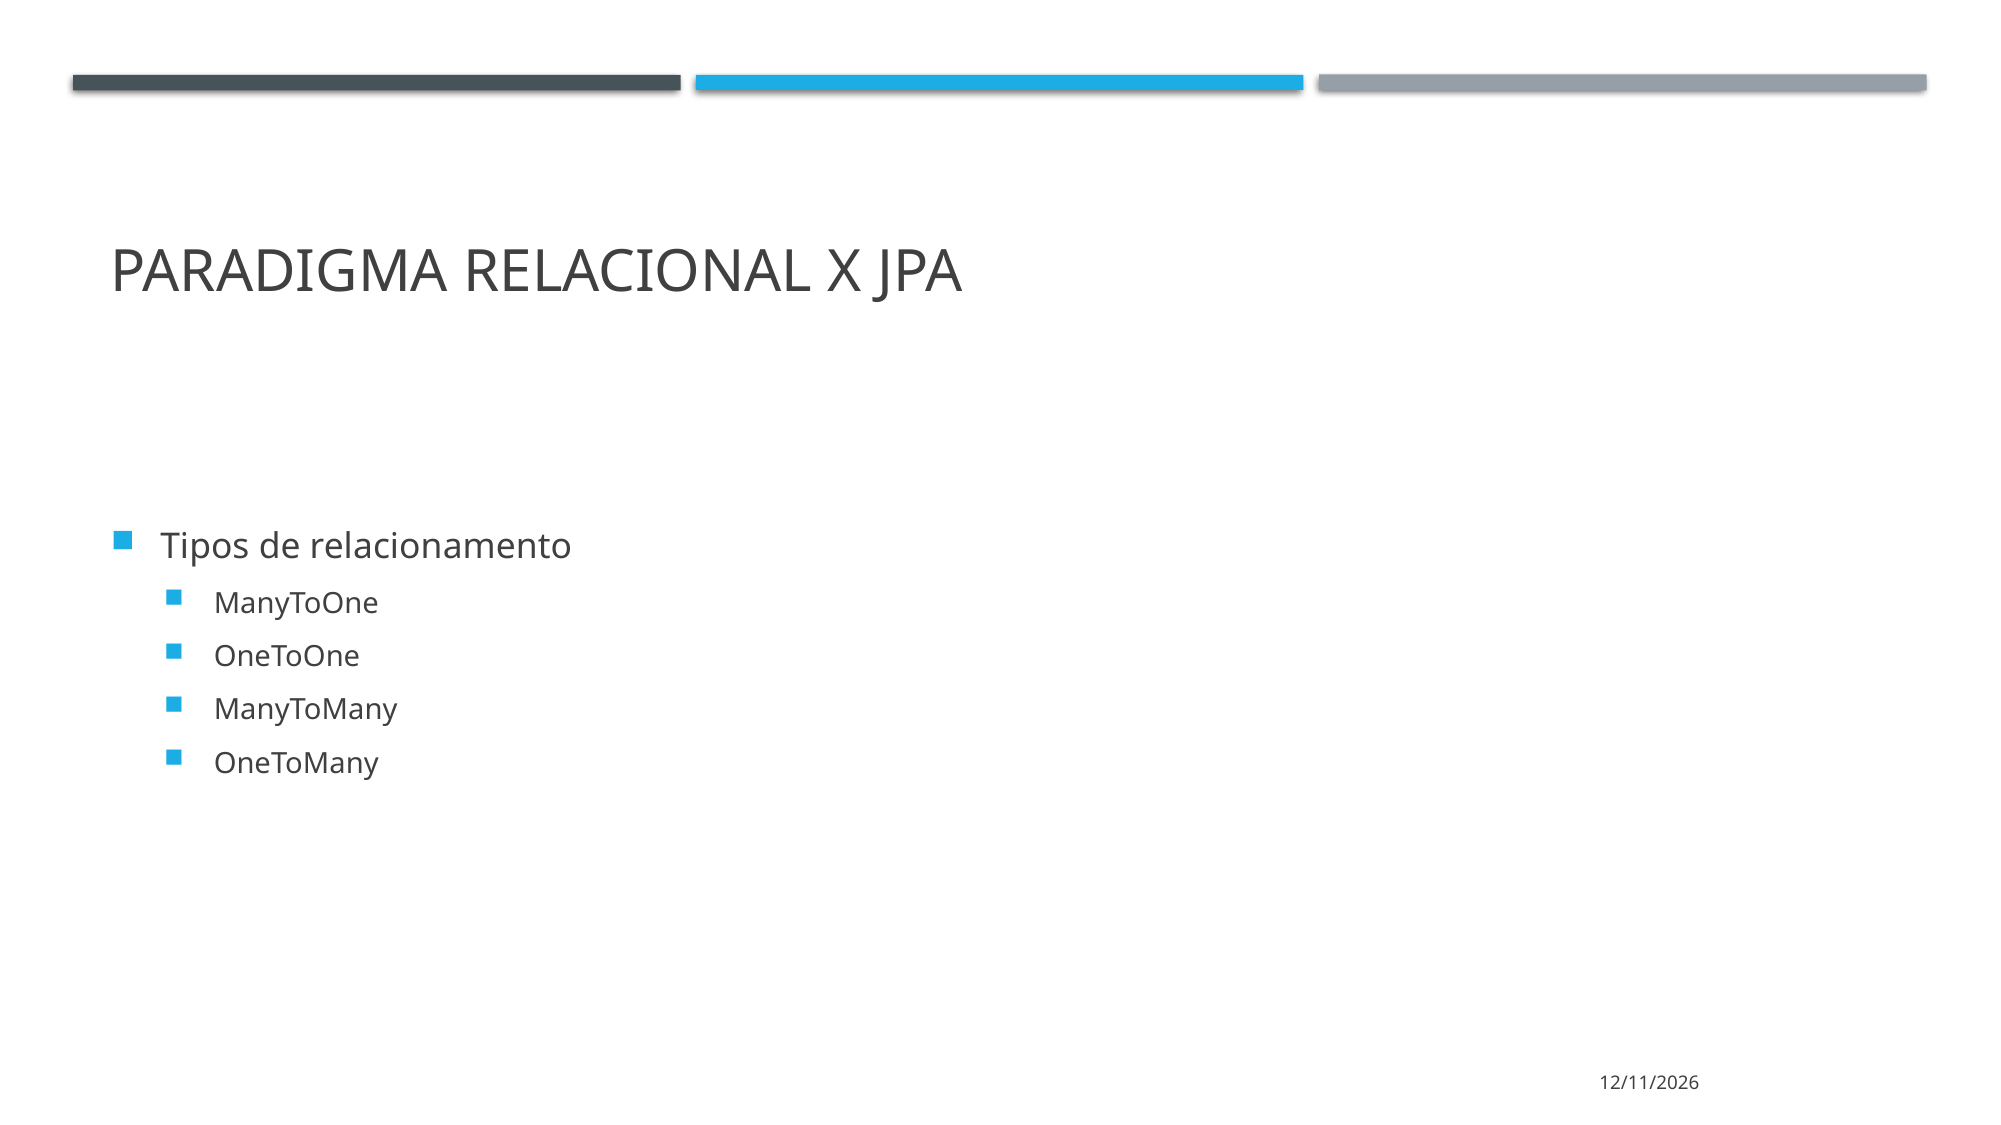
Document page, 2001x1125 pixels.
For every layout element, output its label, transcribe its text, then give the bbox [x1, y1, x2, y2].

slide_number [1247, 1053, 1715, 1114]
list Tipos de relacionamento ManyToOne OneToOne ManyToMany OneToMany [95, 383, 1905, 981]
title Paradigma relacional x JPA [95, 115, 1905, 311]
